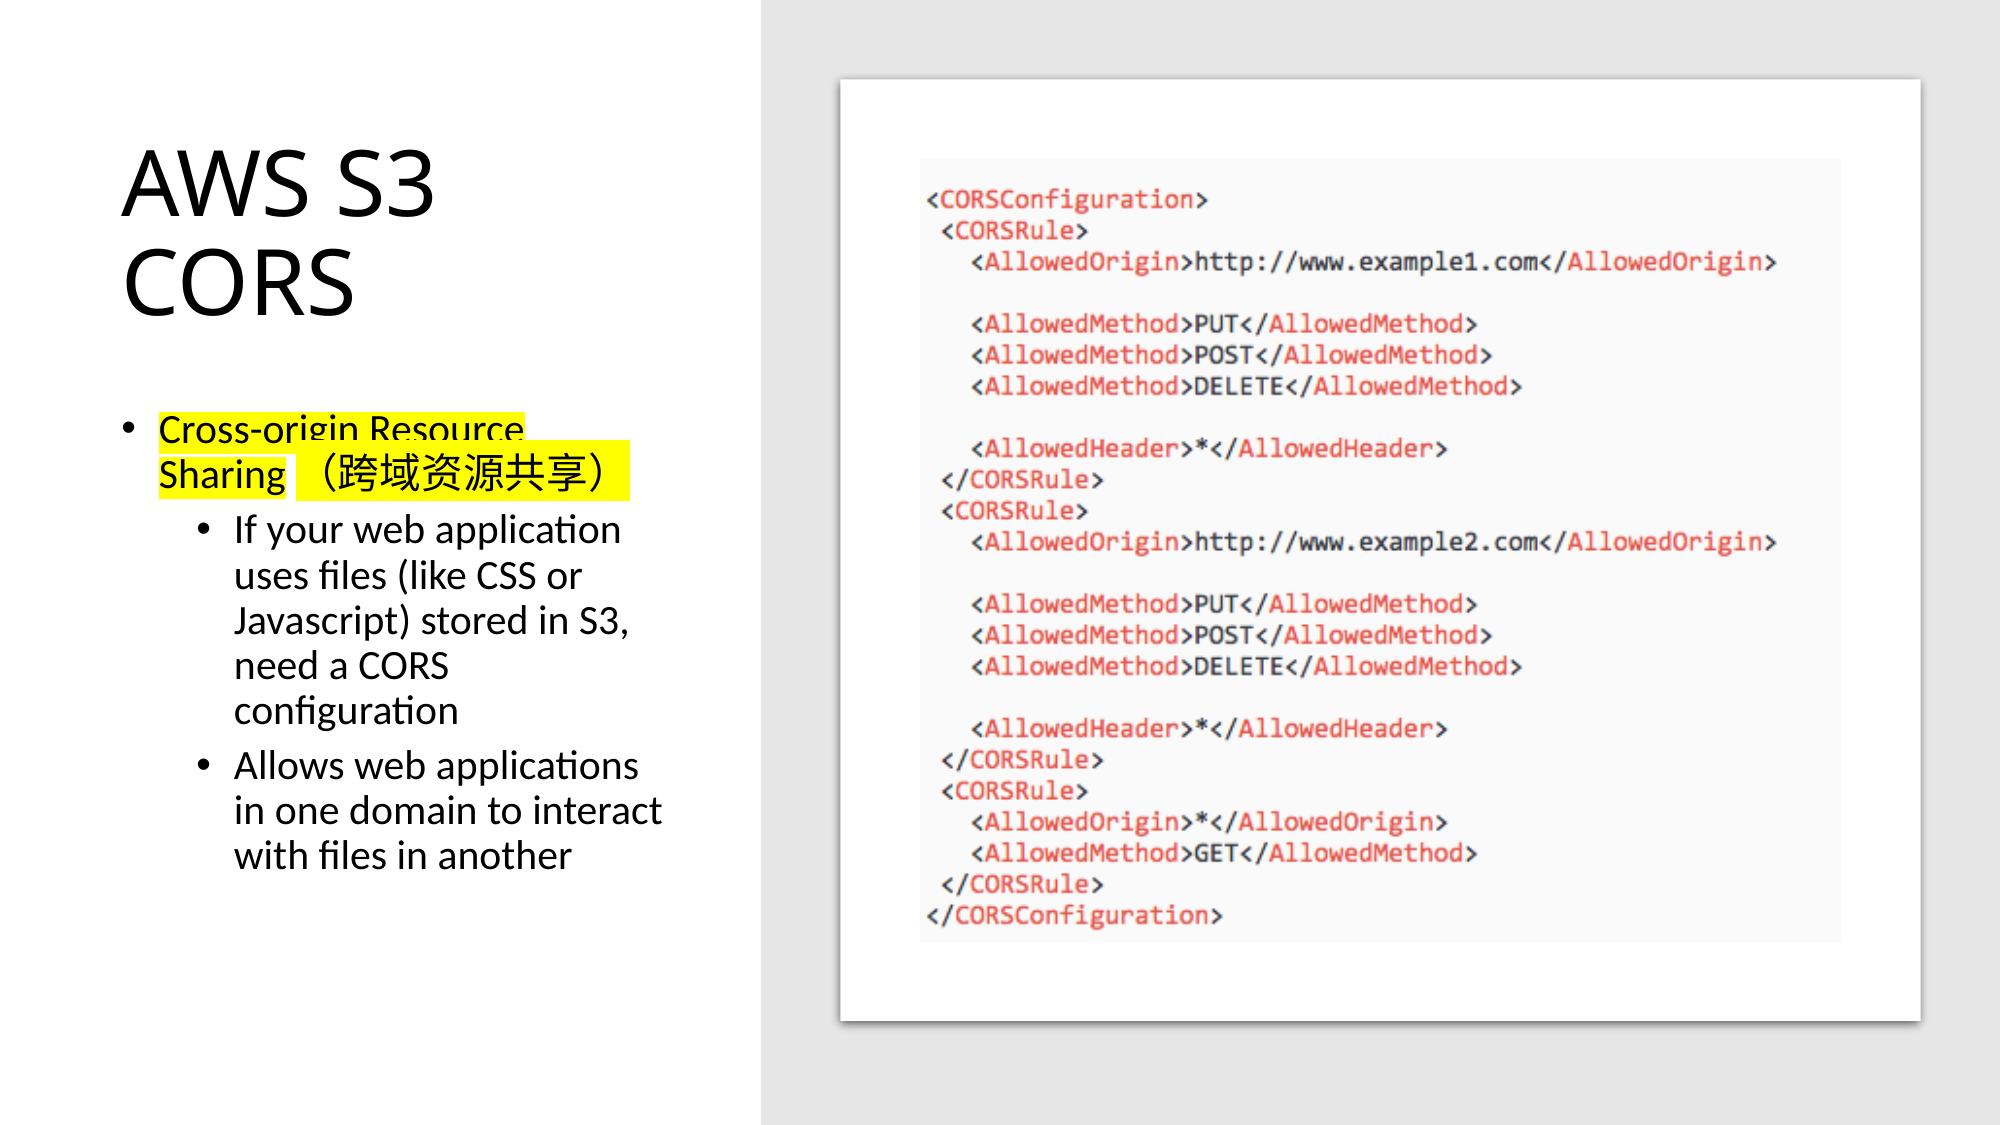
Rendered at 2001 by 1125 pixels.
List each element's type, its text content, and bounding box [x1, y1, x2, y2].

list Cross-origin Resource Sharing（跨域资源共享） If your web application uses files (like CSS or Javascript) stored in S3, need a CORS configuration Allows web applications in one domain to interact with files in another [106, 399, 682, 1021]
text_box [839, 78, 1922, 1022]
title AWS S3 CORS [106, 103, 682, 370]
picture [919, 158, 1841, 942]
text_box [760, 0, 2000, 1125]
